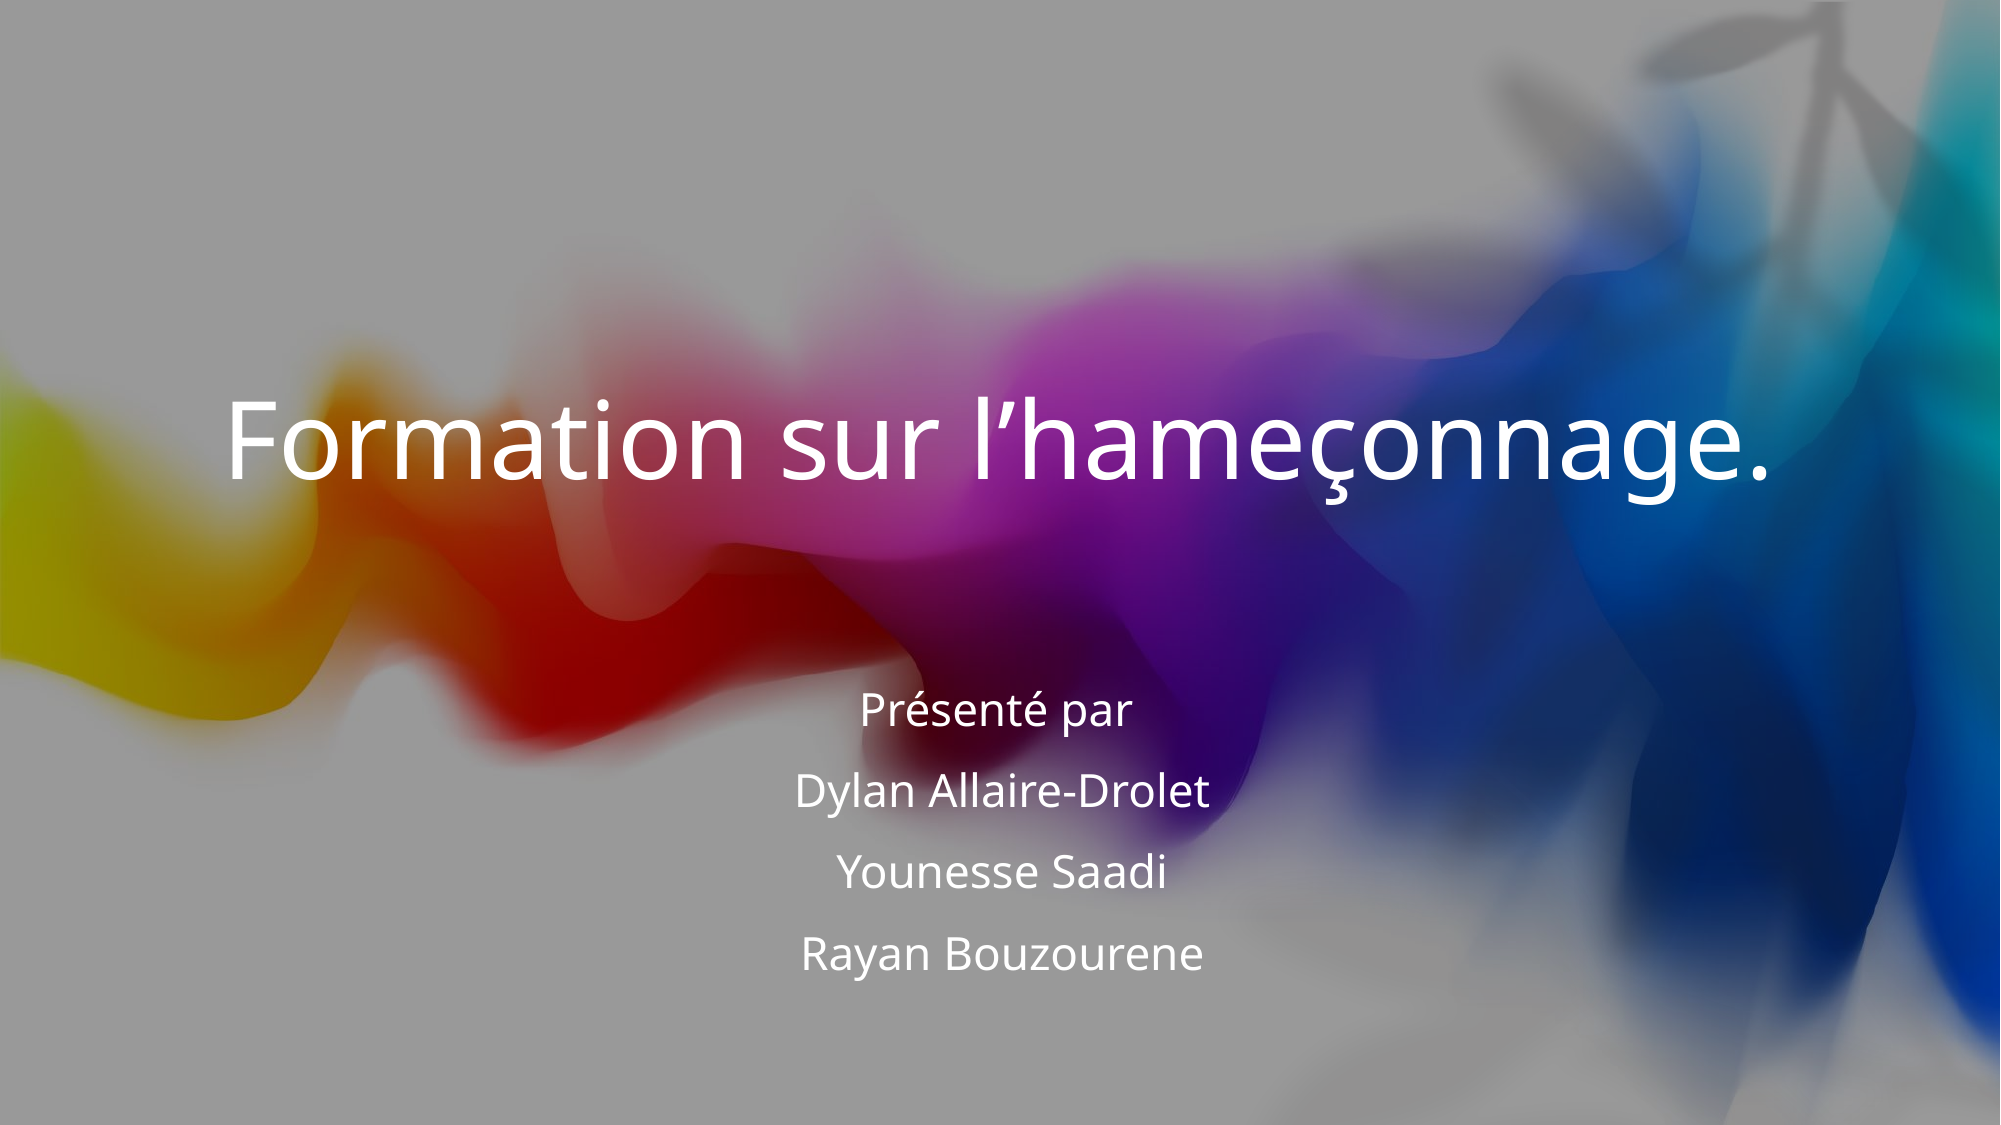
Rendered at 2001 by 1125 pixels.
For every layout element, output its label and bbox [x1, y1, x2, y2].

picture [0, 0, 1140, 1125]
text_box [1140, 0, 2000, 1125]
